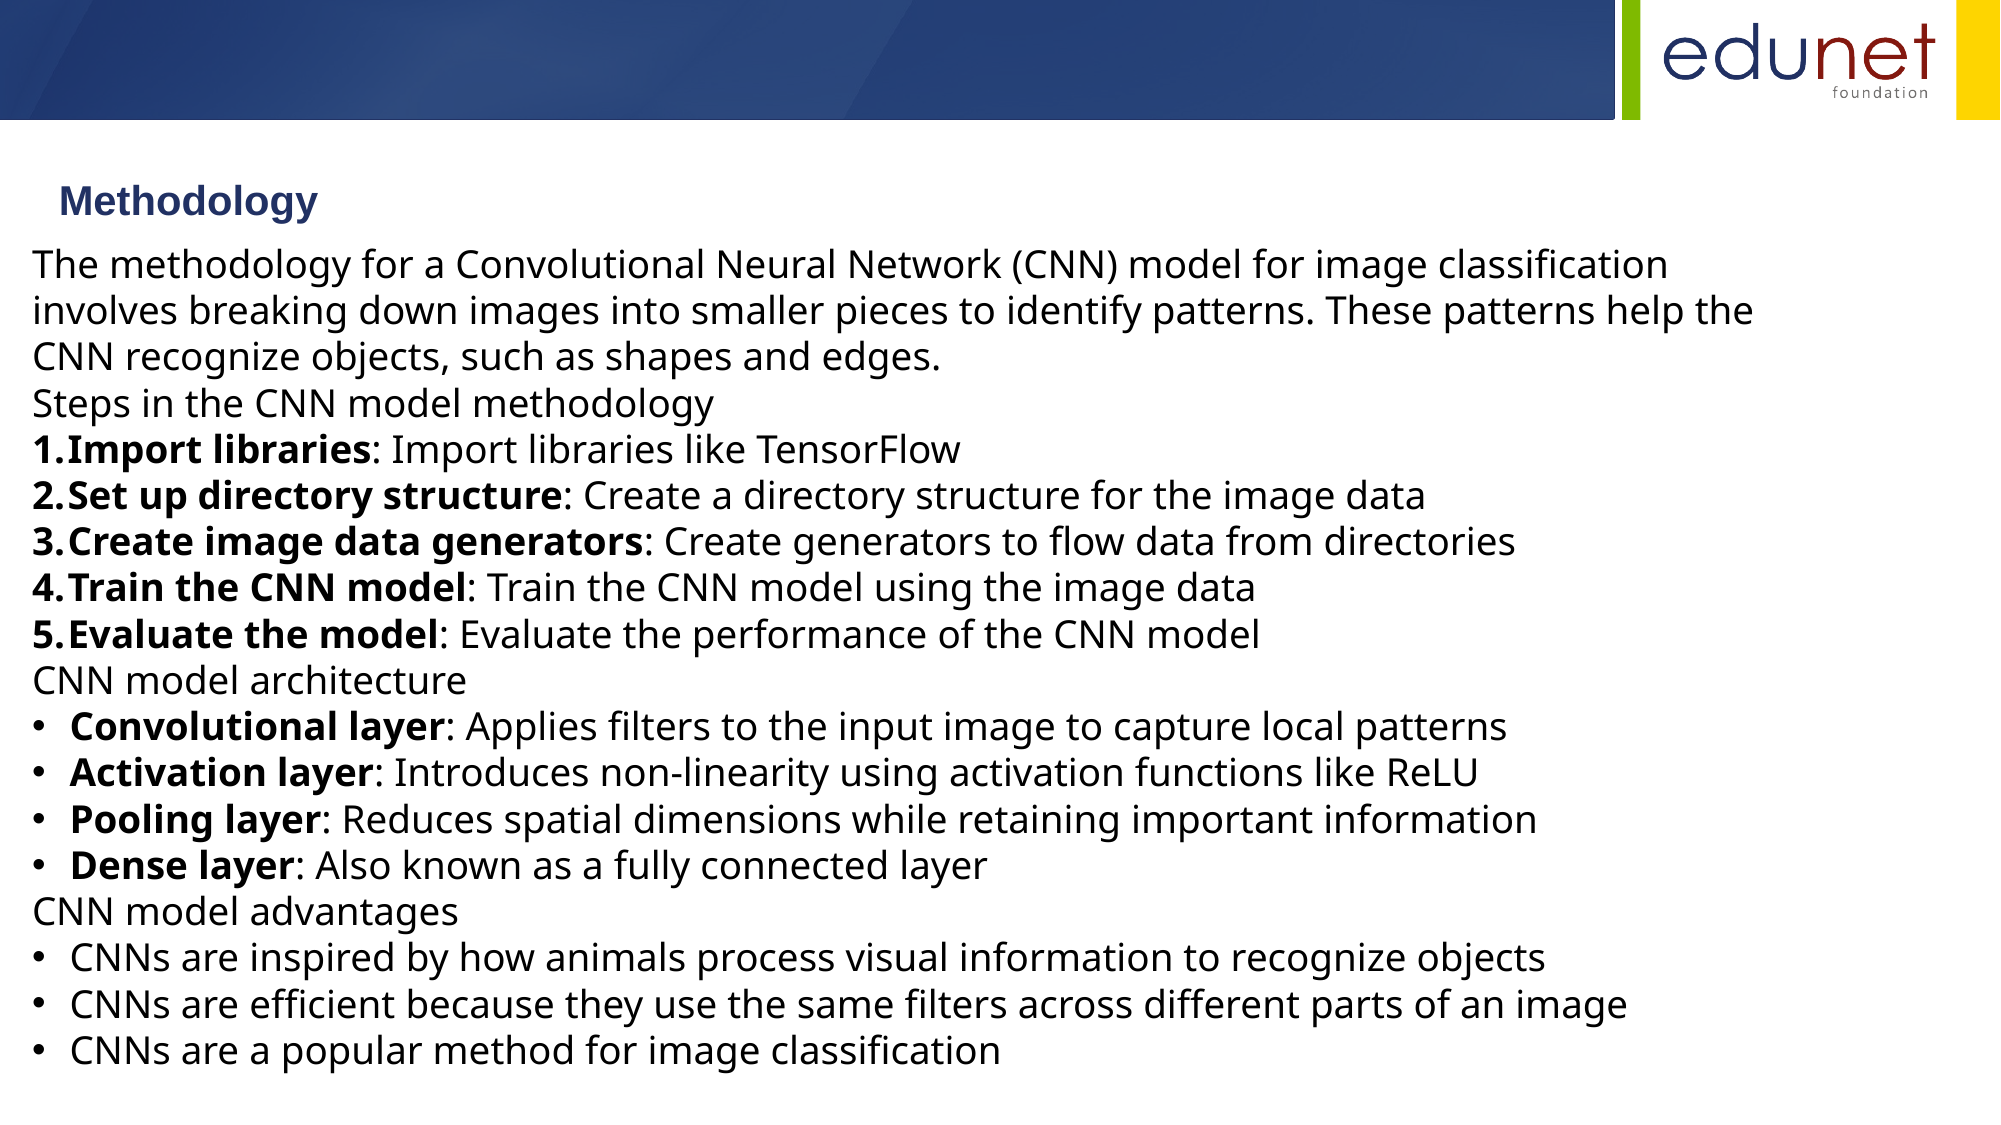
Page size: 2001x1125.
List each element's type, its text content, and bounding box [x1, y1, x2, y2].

picture [1652, 12, 1948, 108]
text_box Methodology [43, 166, 1045, 232]
text_box The methodology for a Convolutional Neural Network (CNN) model for image classification involves breaking down images into smaller pieces to identify patterns. These patterns help the CNN recognize objects, such as shapes and edges. Steps in the CNN model methodology Import libraries: Import libraries like TensorFlow Set up directory structure: Create a directory structure for the image data Create image data generators: Create generators to flow data from directories Train the CNN model: Train the CNN model using the image data Evaluate the model: Evaluate the performance of the CNN model CNN model architecture Convolutional layer: Applies filters to the input image to capture local patterns Activation layer: Introduces non-linearity using activation functions like ReLU Pooling layer: Reduces spatial dimensions while retaining important information Dense layer: Also known as a fully connected layer CNN model advantages CNNs are inspired by how animals process visual information to recognize objects CNNs are efficient because they use the same filters across different parts of an image CNNs are a popular method for image classification [17, 232, 1820, 1125]
